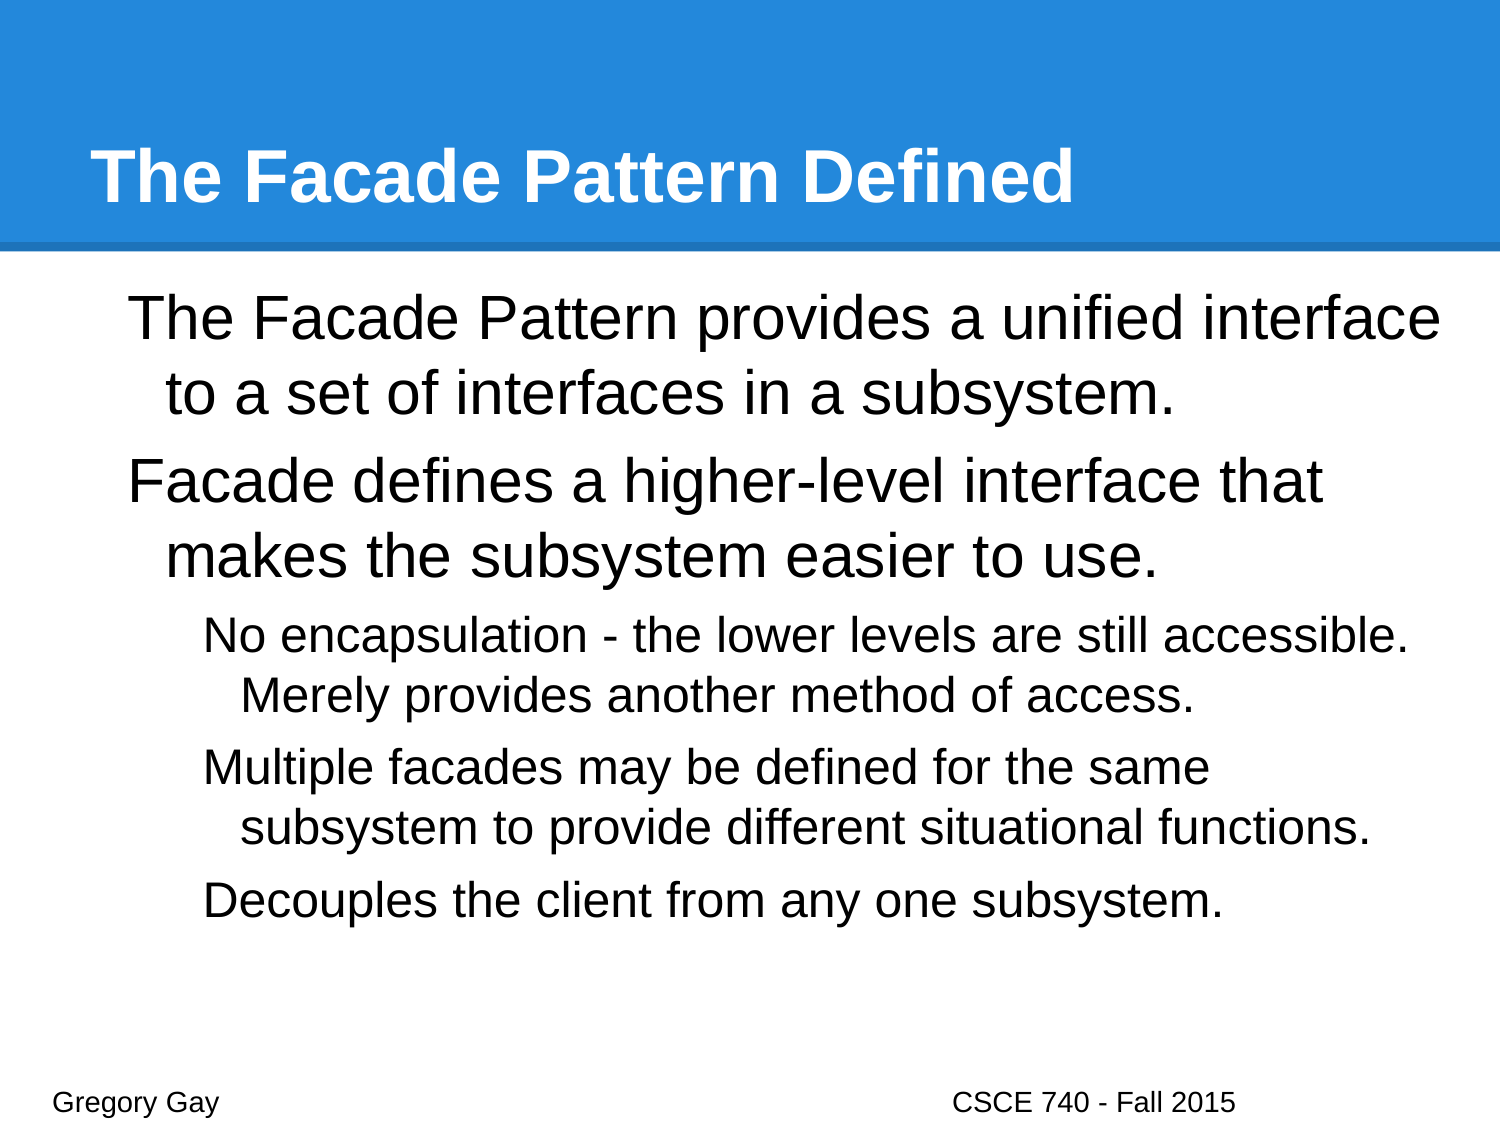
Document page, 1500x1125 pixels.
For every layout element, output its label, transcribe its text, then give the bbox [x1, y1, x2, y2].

text_box Gregory Gay CSCE 740 - Fall 2015 22 [37, 1068, 1463, 1114]
list The Facade Pattern provides a unified interface to a set of interfaces in a subsystem. Facade defines a higher-level interface that makes the subsystem easier to use. No encapsulation - the lower levels are still accessible. Merely provides another method of access. Multiple facades may be defined for the same subsystem to provide different situational functions. Decouples the client from any one subsystem. [75, 262, 1476, 1078]
title The Facade Pattern Defined [75, 45, 1425, 233]
